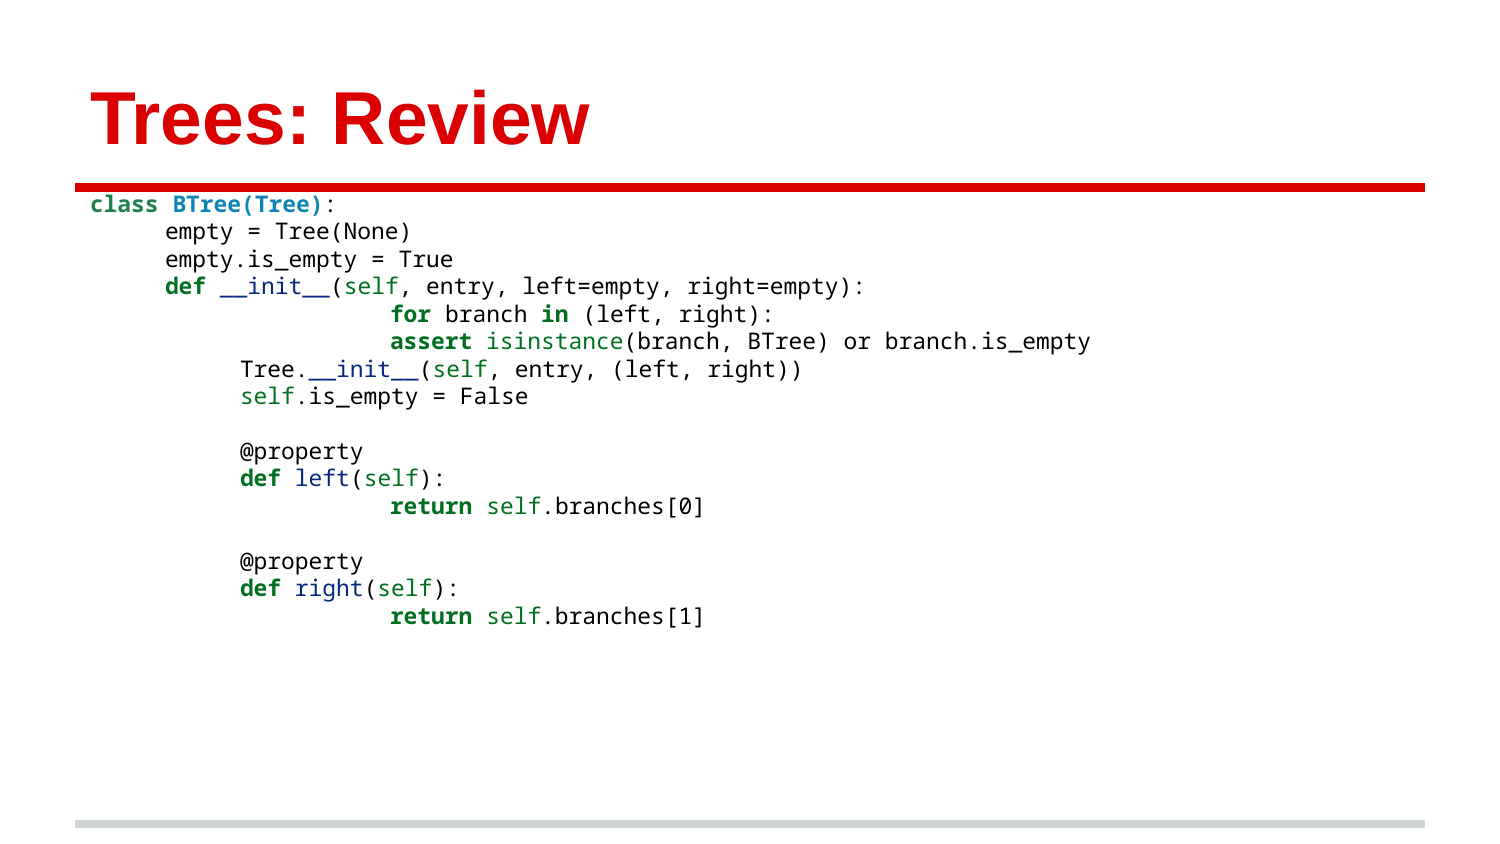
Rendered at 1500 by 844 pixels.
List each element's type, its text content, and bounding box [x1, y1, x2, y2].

list class BTree(Tree): empty = Tree(None) empty.is_empty = True def __init__(self, entry, left=empty, right=empty): for branch in (left, right): assert isinstance(branch, BTree) or branch.is_empty Tree.__init__(self, entry, (left, right)) self.is_empty = False @property def left(self): return self.branches[0] @property def right(self): return self.branches[1] [75, 174, 1425, 786]
title Trees: Review [75, 33, 1425, 174]
